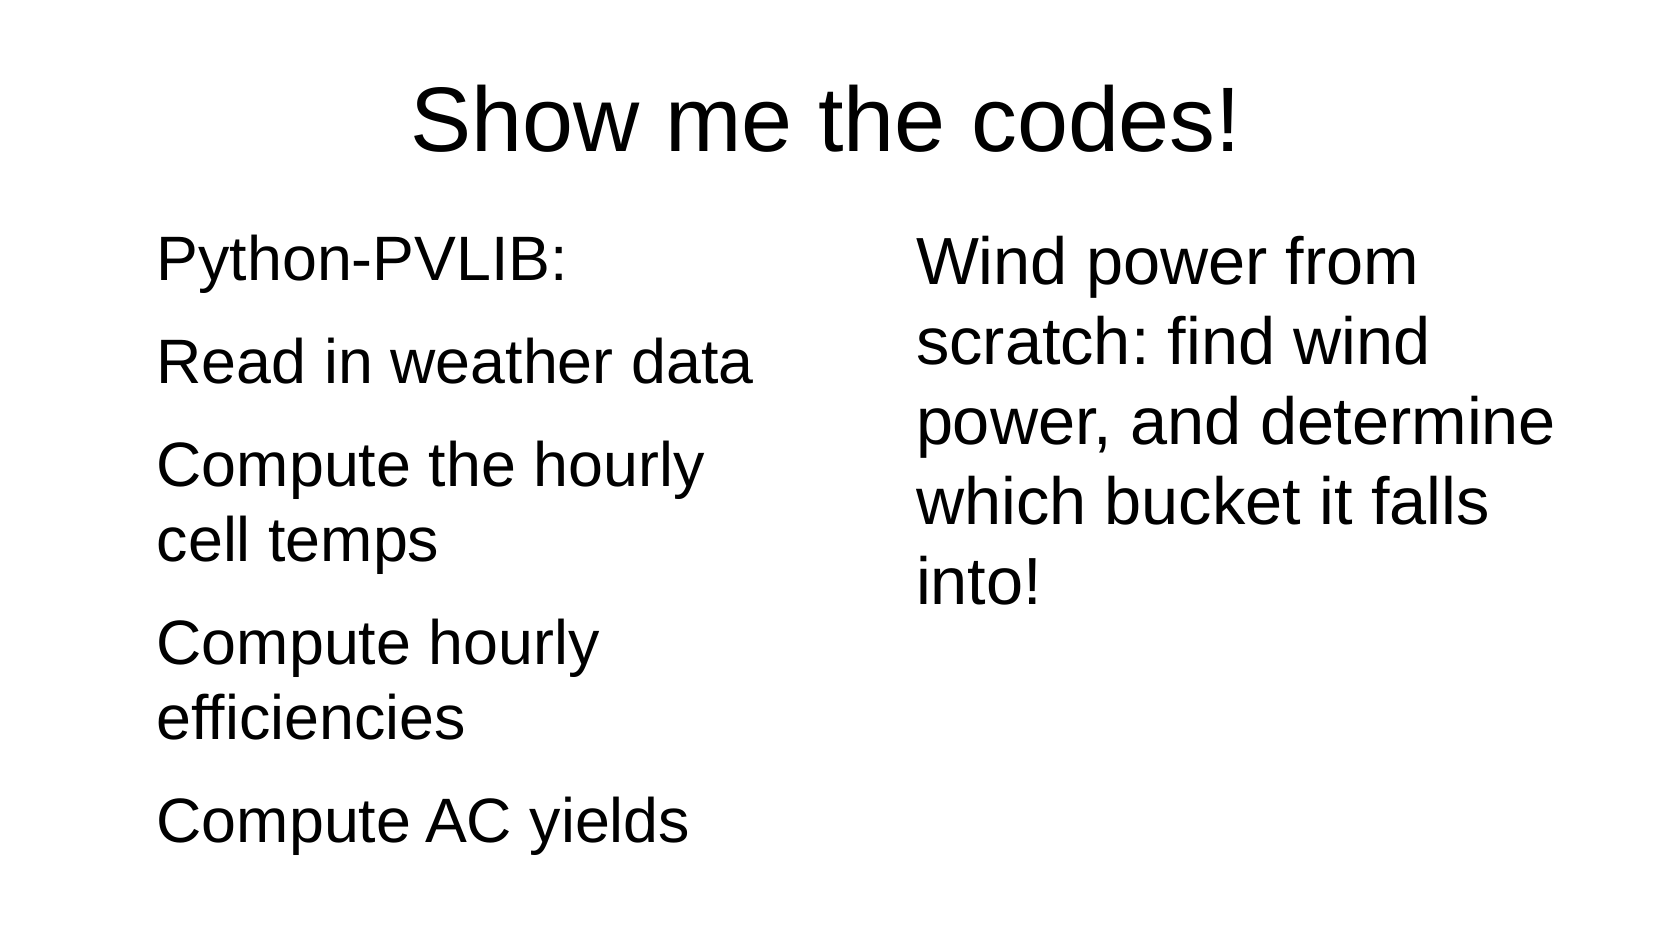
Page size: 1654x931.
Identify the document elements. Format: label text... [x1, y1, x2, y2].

list Python-PVLIB: Read in weather data Compute the hourly cell temps Compute hourly efficiencies Compute AC yields [82, 217, 809, 857]
list Wind power from scratch: find wind power, and determine which bucket it falls into! [845, 217, 1572, 757]
title Show me the codes! [82, 37, 1571, 193]
